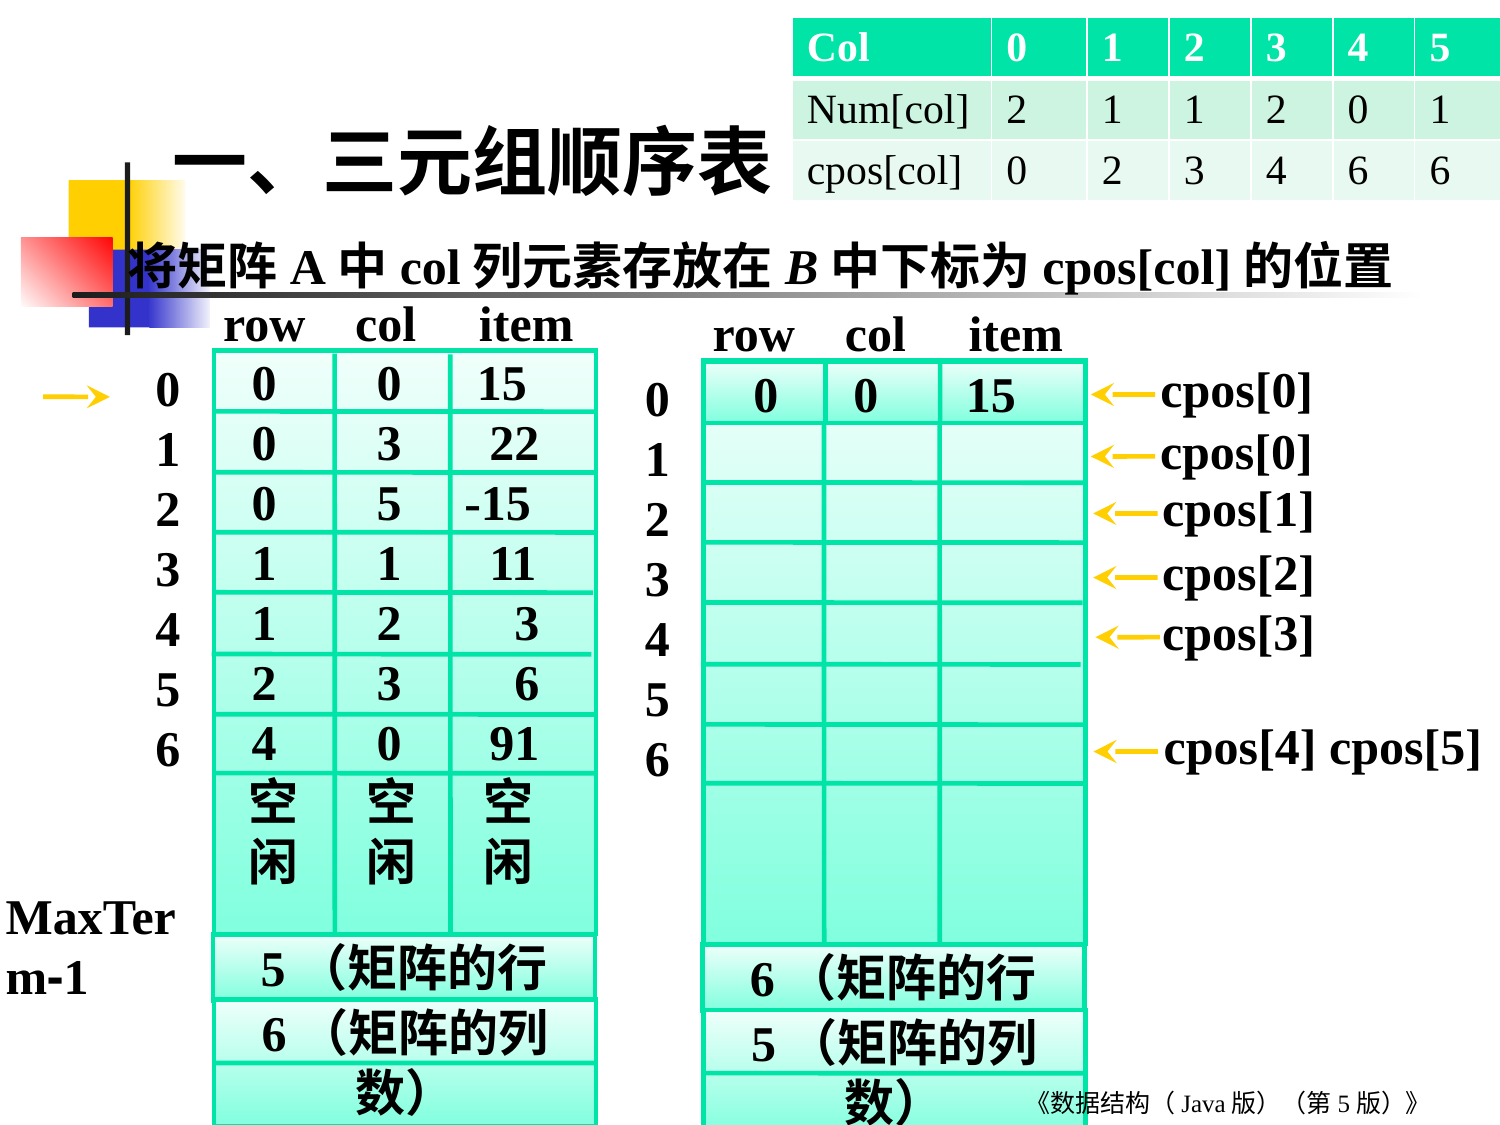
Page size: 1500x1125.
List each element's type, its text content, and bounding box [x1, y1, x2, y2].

table_cell 2 [1252, 81, 1332, 139]
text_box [1090, 418, 1315, 481]
table_header Col [793, 18, 991, 76]
text_box row col item [223, 291, 590, 340]
table_cell 3 [1170, 141, 1250, 200]
text_box 6（矩阵的行数） [702, 944, 1085, 1008]
text_box 将矩阵A中col列元素存放在B中下标为cpos[col]的位置 [112, 226, 1420, 302]
text_box 0 1 2 3 4 5 6 [155, 356, 211, 819]
table_header 5 [1415, 18, 1500, 76]
table_cell 1 [1170, 81, 1250, 139]
table_header 3 [1252, 18, 1332, 76]
text_box 0 1 2 3 4 5 6 [644, 366, 701, 829]
text_box 一、三元组顺序表 [157, 106, 788, 212]
text_box [1093, 567, 1114, 588]
text_box cpos[2] [1161, 540, 1316, 599]
text_box row col item [712, 301, 1079, 350]
table_cell cpos[col] [793, 141, 991, 200]
table_cell 2 [992, 81, 1086, 139]
table_cell 1 [1415, 81, 1500, 139]
text_box 0 0 15 0 3 22 0 5 -15 1 1 11 1 2 3 2 3 6 4 0 91 空 空 空 闲 闲 闲 [214, 350, 597, 934]
table_cell 0 [992, 141, 1086, 200]
table_header 2 [1170, 18, 1250, 76]
table_cell 2 [1088, 141, 1168, 200]
text_box [89, 386, 110, 408]
text_box [825, 603, 939, 664]
text_box cpos[4] cpos[5] [1163, 714, 1497, 775]
text_box cpos[1] [1161, 486, 1316, 537]
text_box MaxTerm-1 [5, 884, 212, 940]
table_cell 4 [1252, 141, 1332, 200]
text_box [703, 603, 824, 664]
table_cell 6 [1415, 141, 1500, 200]
table_cell 1 [1088, 81, 1168, 139]
table_header 1 [1088, 18, 1168, 76]
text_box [703, 1009, 1087, 1125]
text_box [703, 431, 939, 602]
table_cell 6 [1334, 141, 1414, 200]
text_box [1090, 356, 1315, 418]
text_box [703, 665, 939, 944]
text_box [940, 432, 1086, 945]
text_box 5（矩阵的行数） [213, 934, 595, 997]
text_box [1093, 503, 1114, 524]
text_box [213, 999, 598, 1125]
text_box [703, 360, 1086, 424]
table_cell Num[col] [793, 81, 991, 139]
table_header 4 [1334, 18, 1414, 76]
text_box [1095, 626, 1117, 648]
footer 《数据结构（Java版）（第5版）》 [1090, 1089, 1500, 1125]
text_box cpos[3] [1161, 599, 1316, 660]
table_header 0 [992, 18, 1086, 76]
text_box [1093, 741, 1115, 762]
table_cell 0 [1334, 81, 1414, 139]
